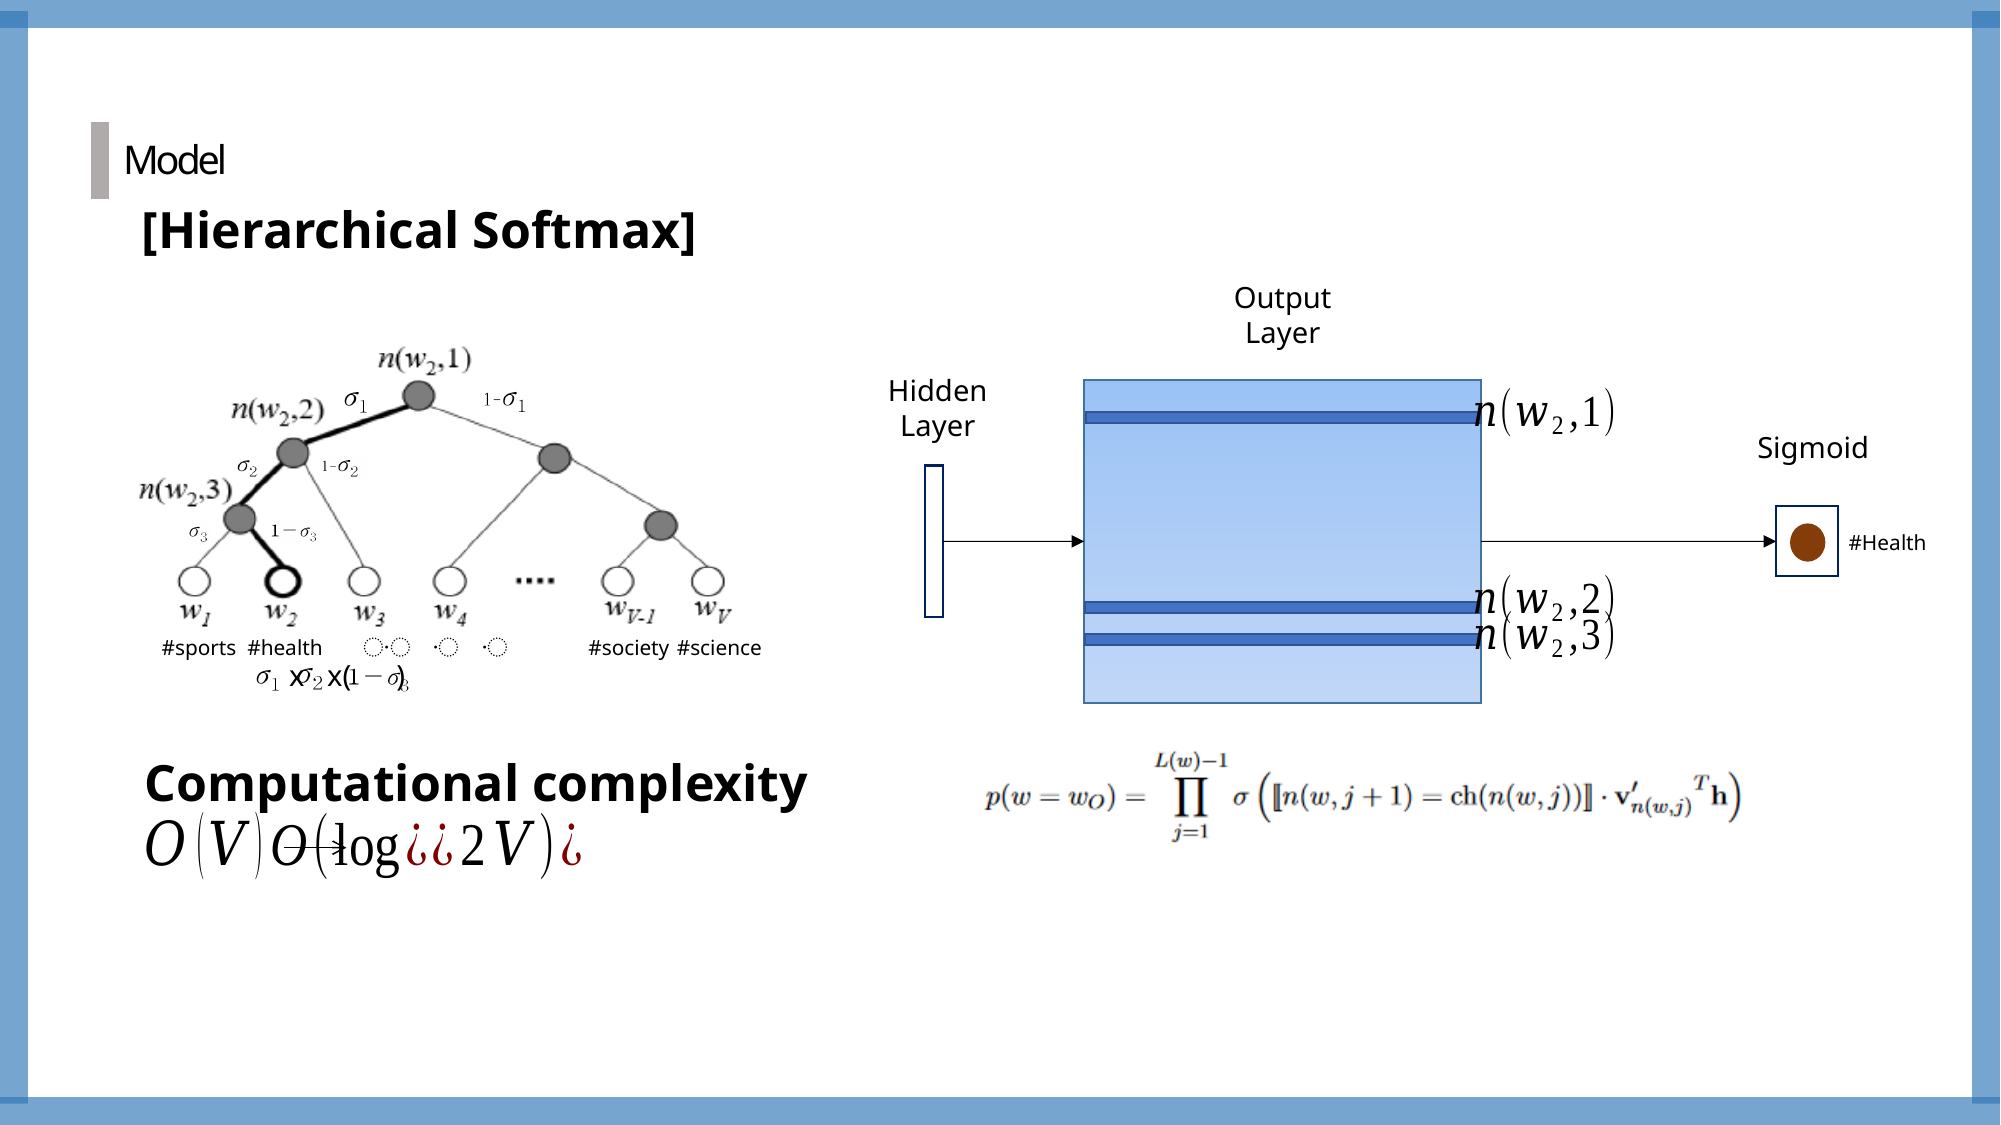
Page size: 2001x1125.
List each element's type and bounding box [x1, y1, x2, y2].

picture [949, 732, 1796, 873]
text_box [0, 0, 2000, 1125]
text_box [95, 316, 786, 669]
picture [251, 666, 282, 692]
picture [294, 662, 325, 693]
picture [347, 665, 411, 692]
